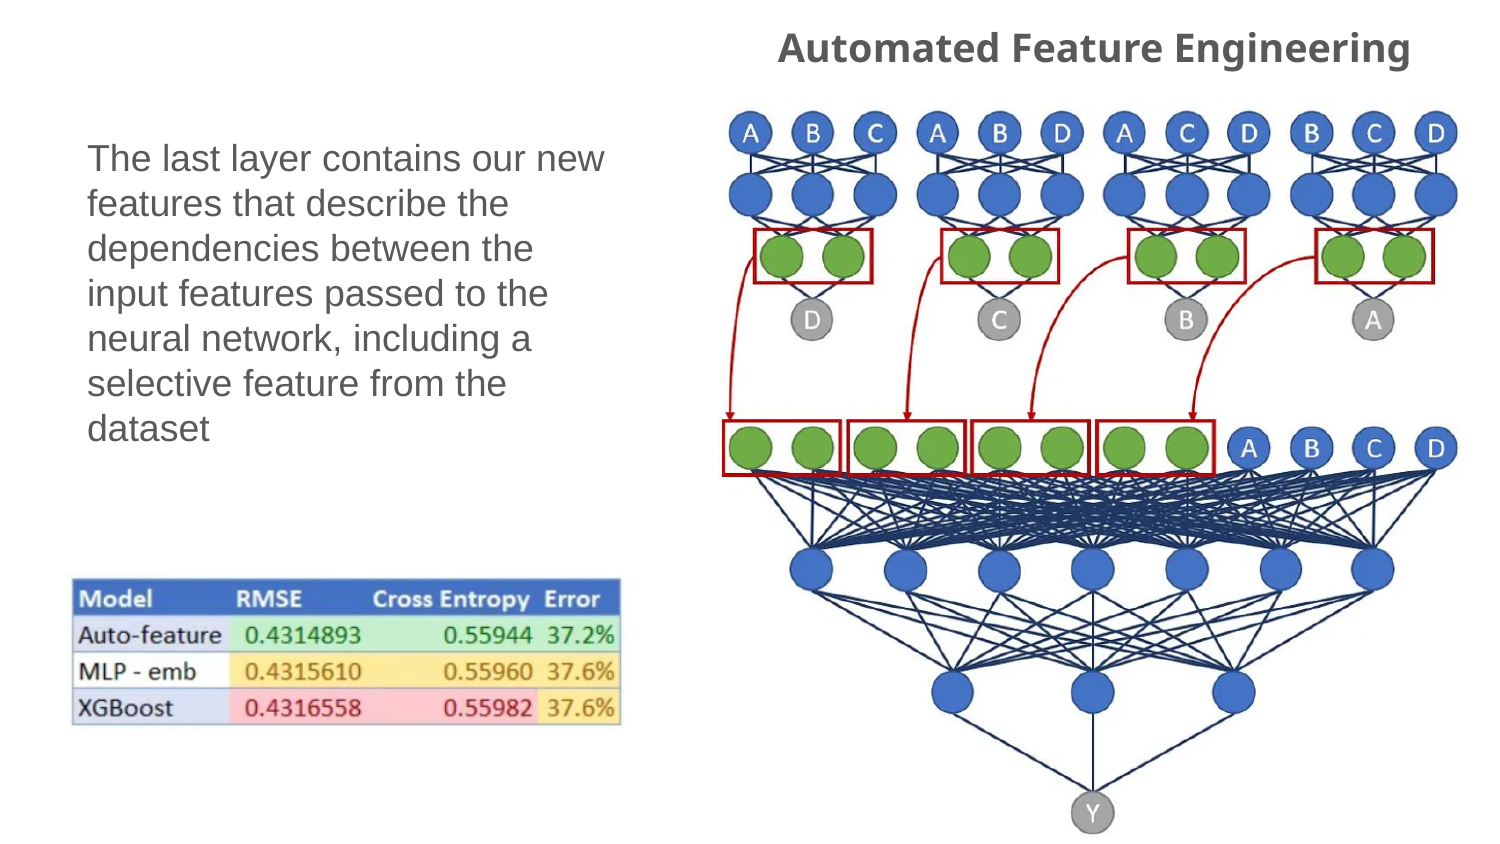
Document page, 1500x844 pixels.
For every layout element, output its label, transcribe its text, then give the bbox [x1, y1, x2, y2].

text_box Automated Feature Engineering [762, 8, 1500, 94]
text_box The last layer contains our new features that describe the dependencies between the input features passed to the neural network, including a selective feature from the dataset [72, 119, 623, 521]
picture [667, 93, 1475, 841]
picture [35, 548, 660, 753]
